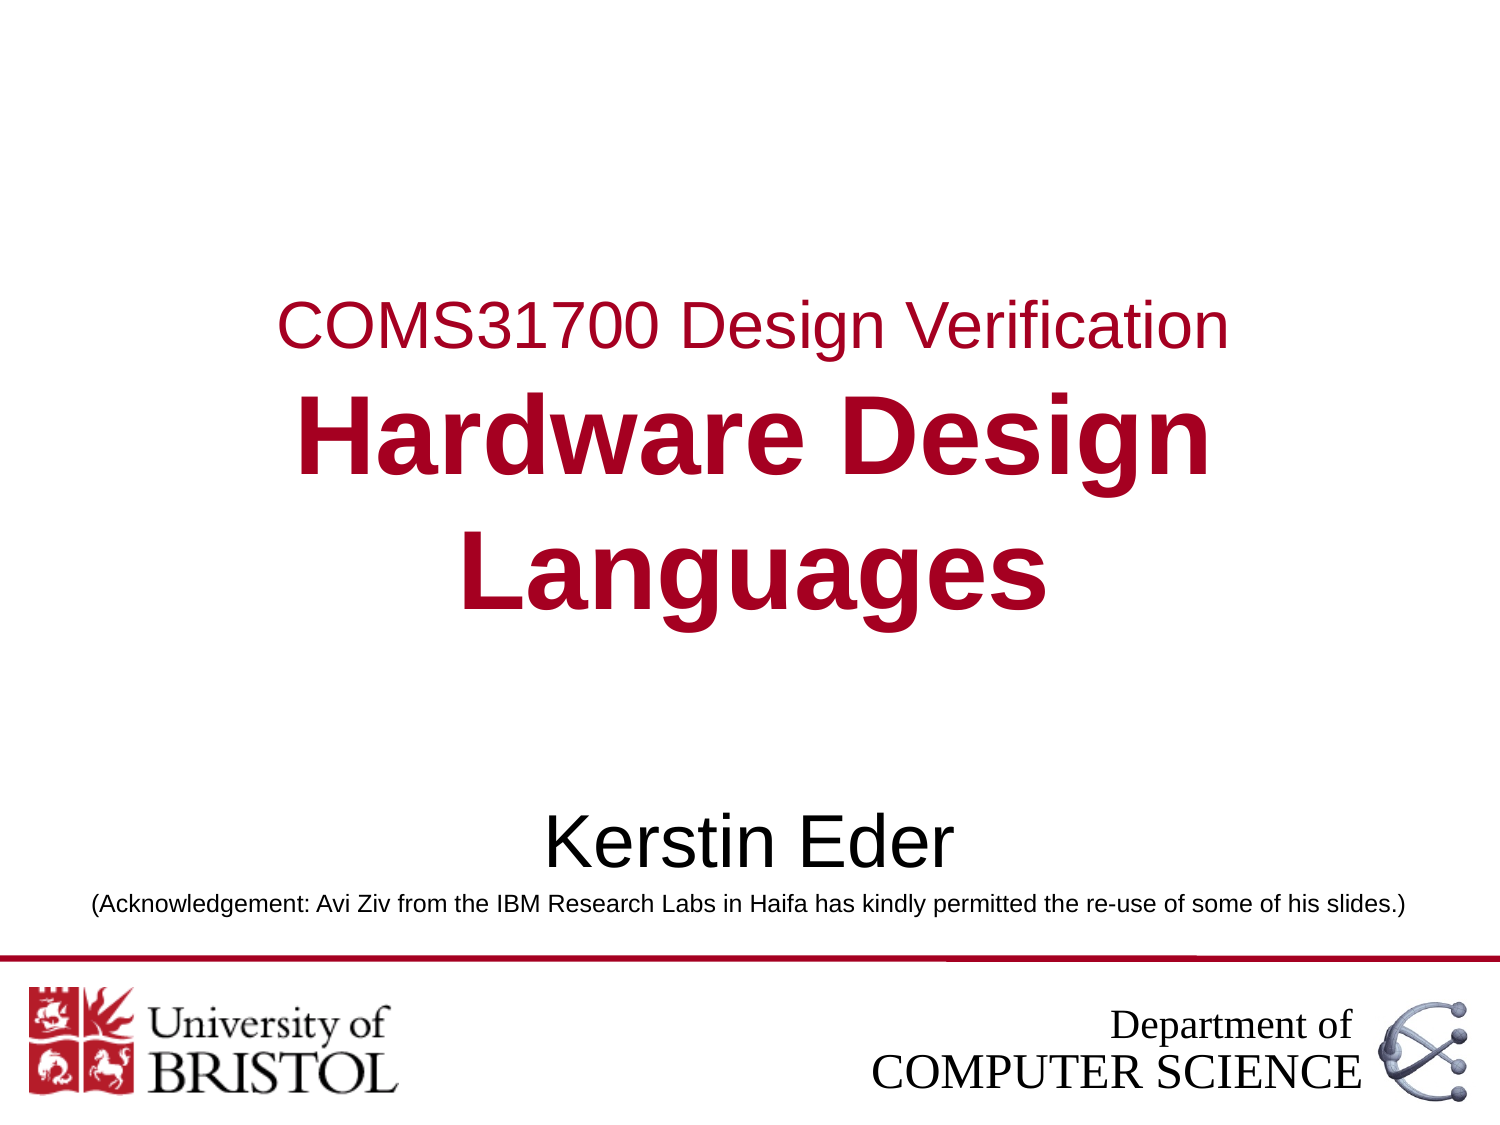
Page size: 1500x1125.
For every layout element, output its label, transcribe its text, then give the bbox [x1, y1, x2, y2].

subtitle Kerstin Eder (Acknowledgement: Avi Ziv from the IBM Research Labs in Haifa has kindly permitted the re-use of some of his slides.) [0, 784, 1500, 948]
title COMS31700 Design Verification Hardware Design Languages [116, 163, 1392, 751]
text_box Department of COMPUTER SCIENCE [846, 1003, 1368, 1105]
picture [29, 987, 399, 1096]
picture [1373, 998, 1479, 1104]
